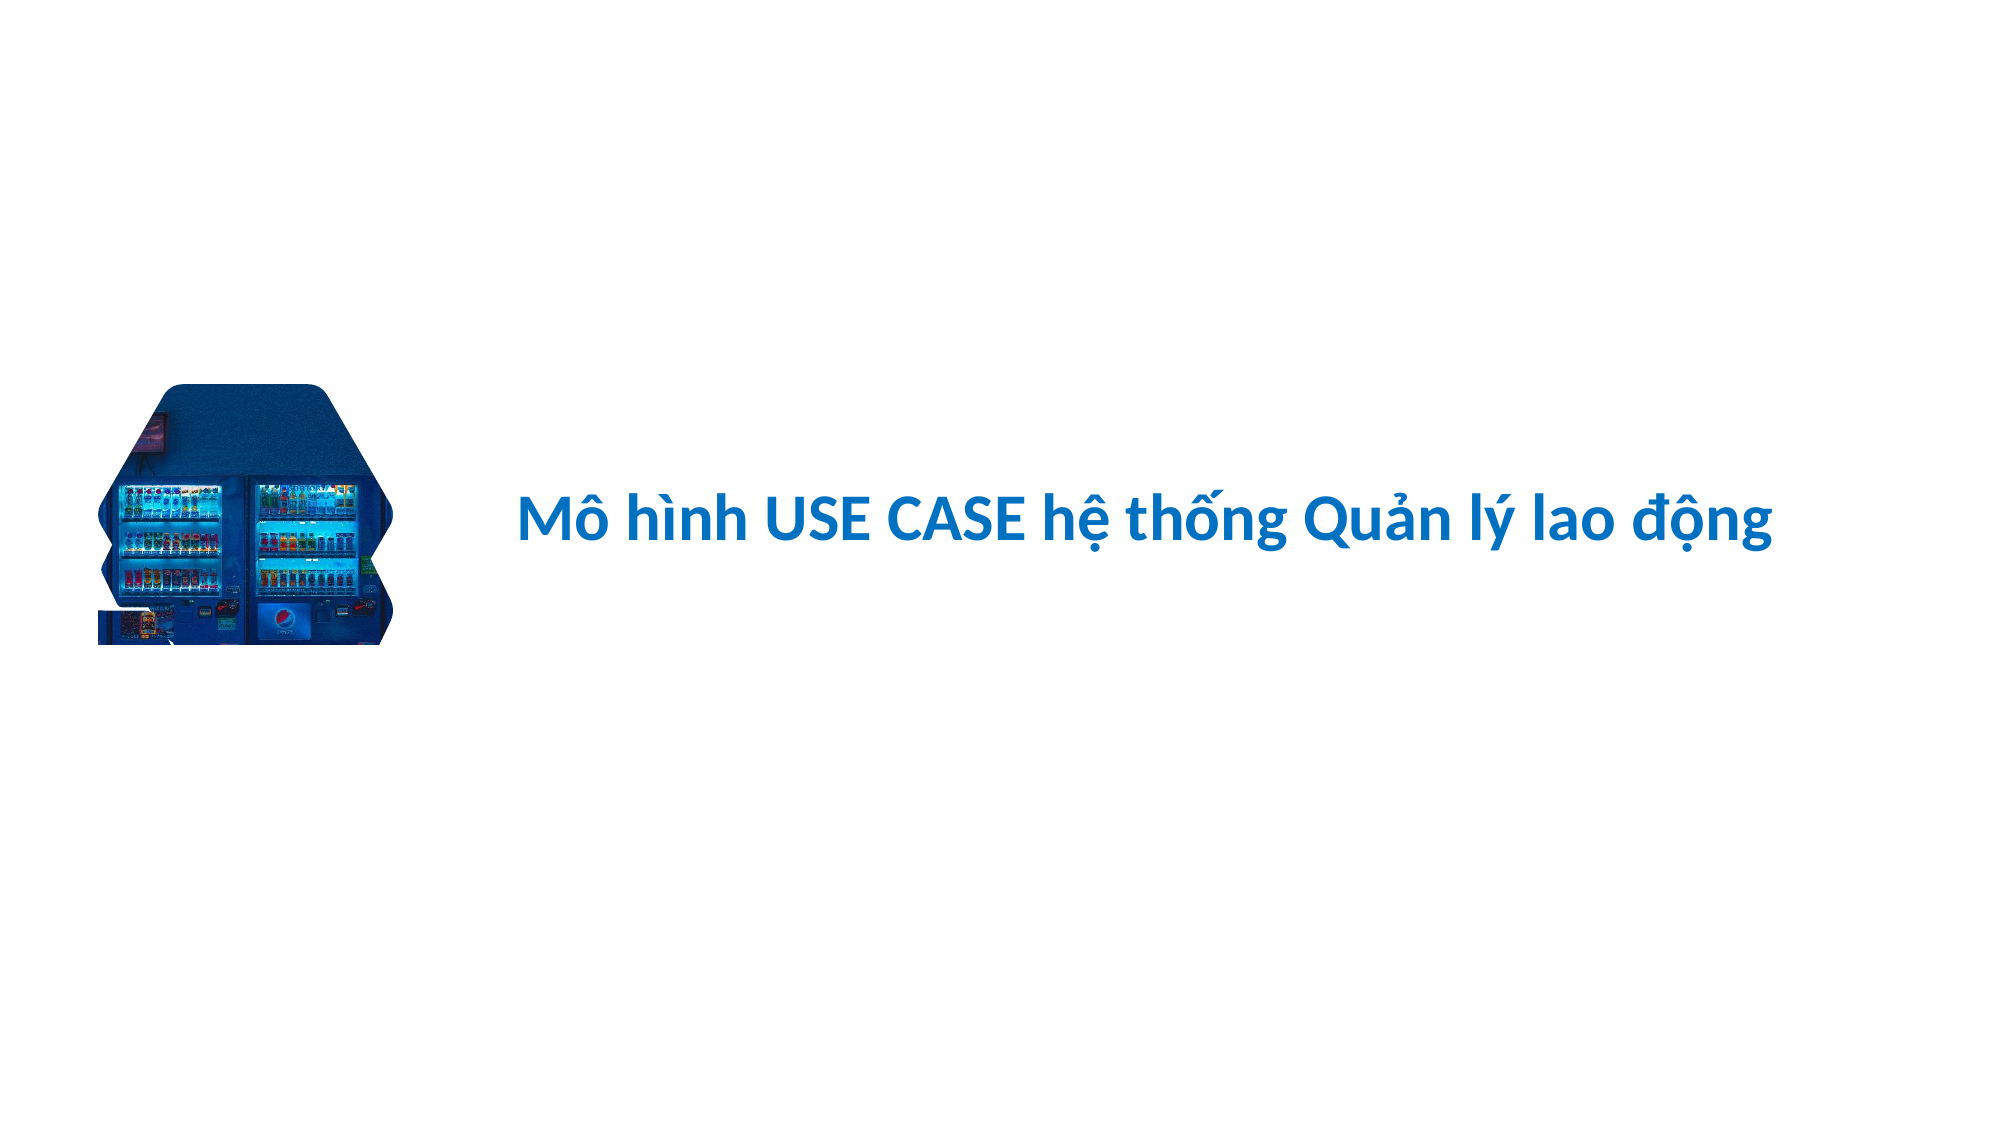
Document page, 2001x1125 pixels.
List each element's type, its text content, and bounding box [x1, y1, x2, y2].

picture [98, 384, 394, 645]
text_box Mô hình USE CASE hệ thống Quản lý lao động [502, 466, 1805, 562]
text_box [519, 190, 1950, 1046]
